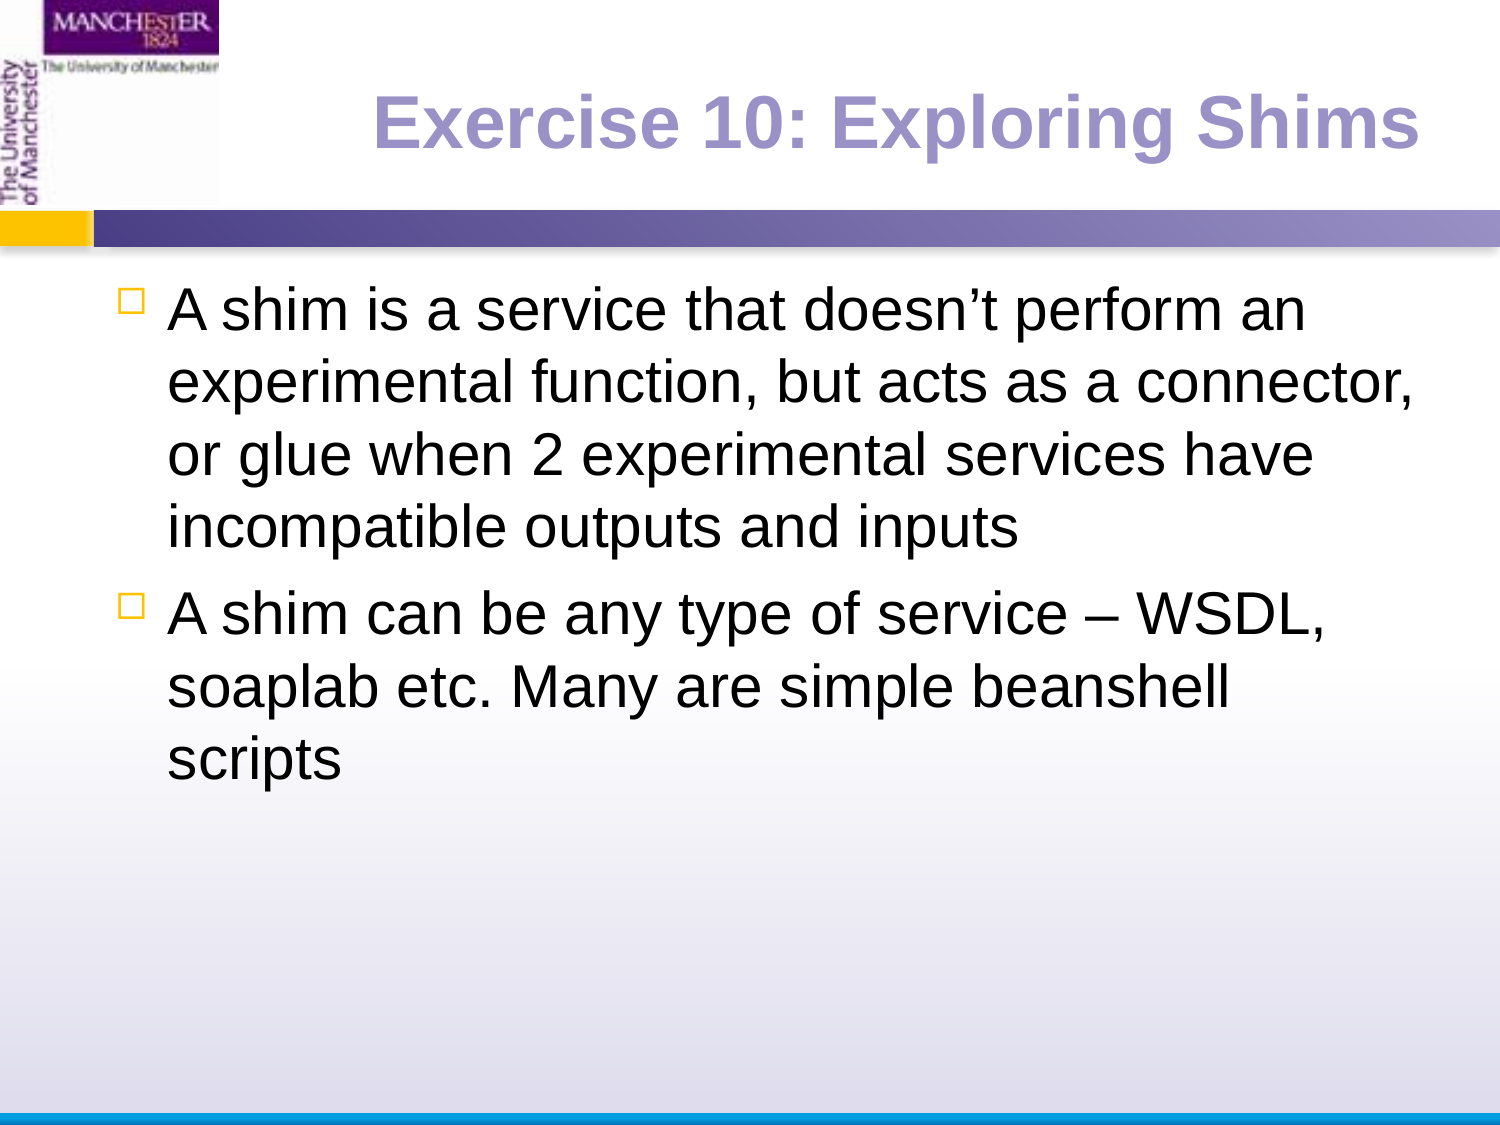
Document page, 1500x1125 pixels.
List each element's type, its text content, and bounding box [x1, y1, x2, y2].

list A shim is a service that doesn’t perform an experimental function, but acts as a connector, or glue when 2 experimental services have incompatible outputs and inputs A shim can be any type of service – WSDL, soaplab etc. Many are simple beanshell scripts [100, 262, 1439, 1006]
title Exercise 10: Exploring Shims [99, 37, 1438, 200]
picture [0, 0, 219, 204]
